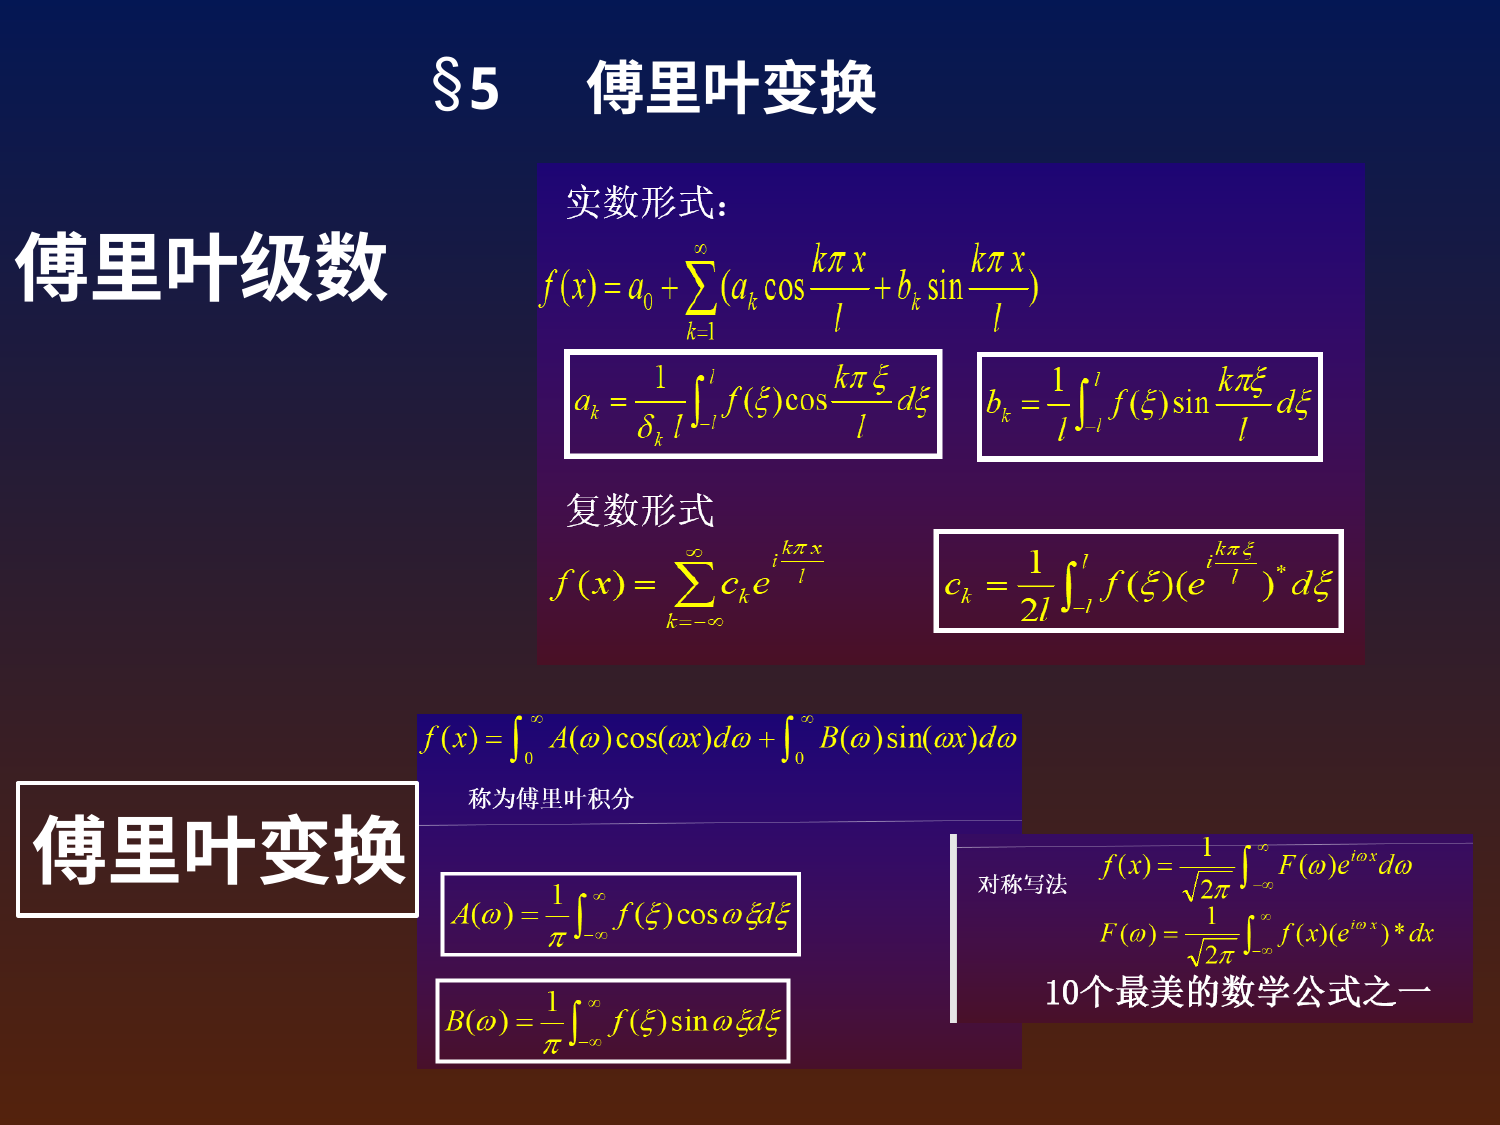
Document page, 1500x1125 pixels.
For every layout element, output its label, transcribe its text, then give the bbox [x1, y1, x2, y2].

picture [417, 714, 1473, 1069]
text_box 傅里叶级数 [0, 213, 537, 318]
picture [537, 163, 1365, 665]
text_box 5 傅里叶变换 [417, 43, 1055, 129]
text_box [17, 783, 417, 916]
